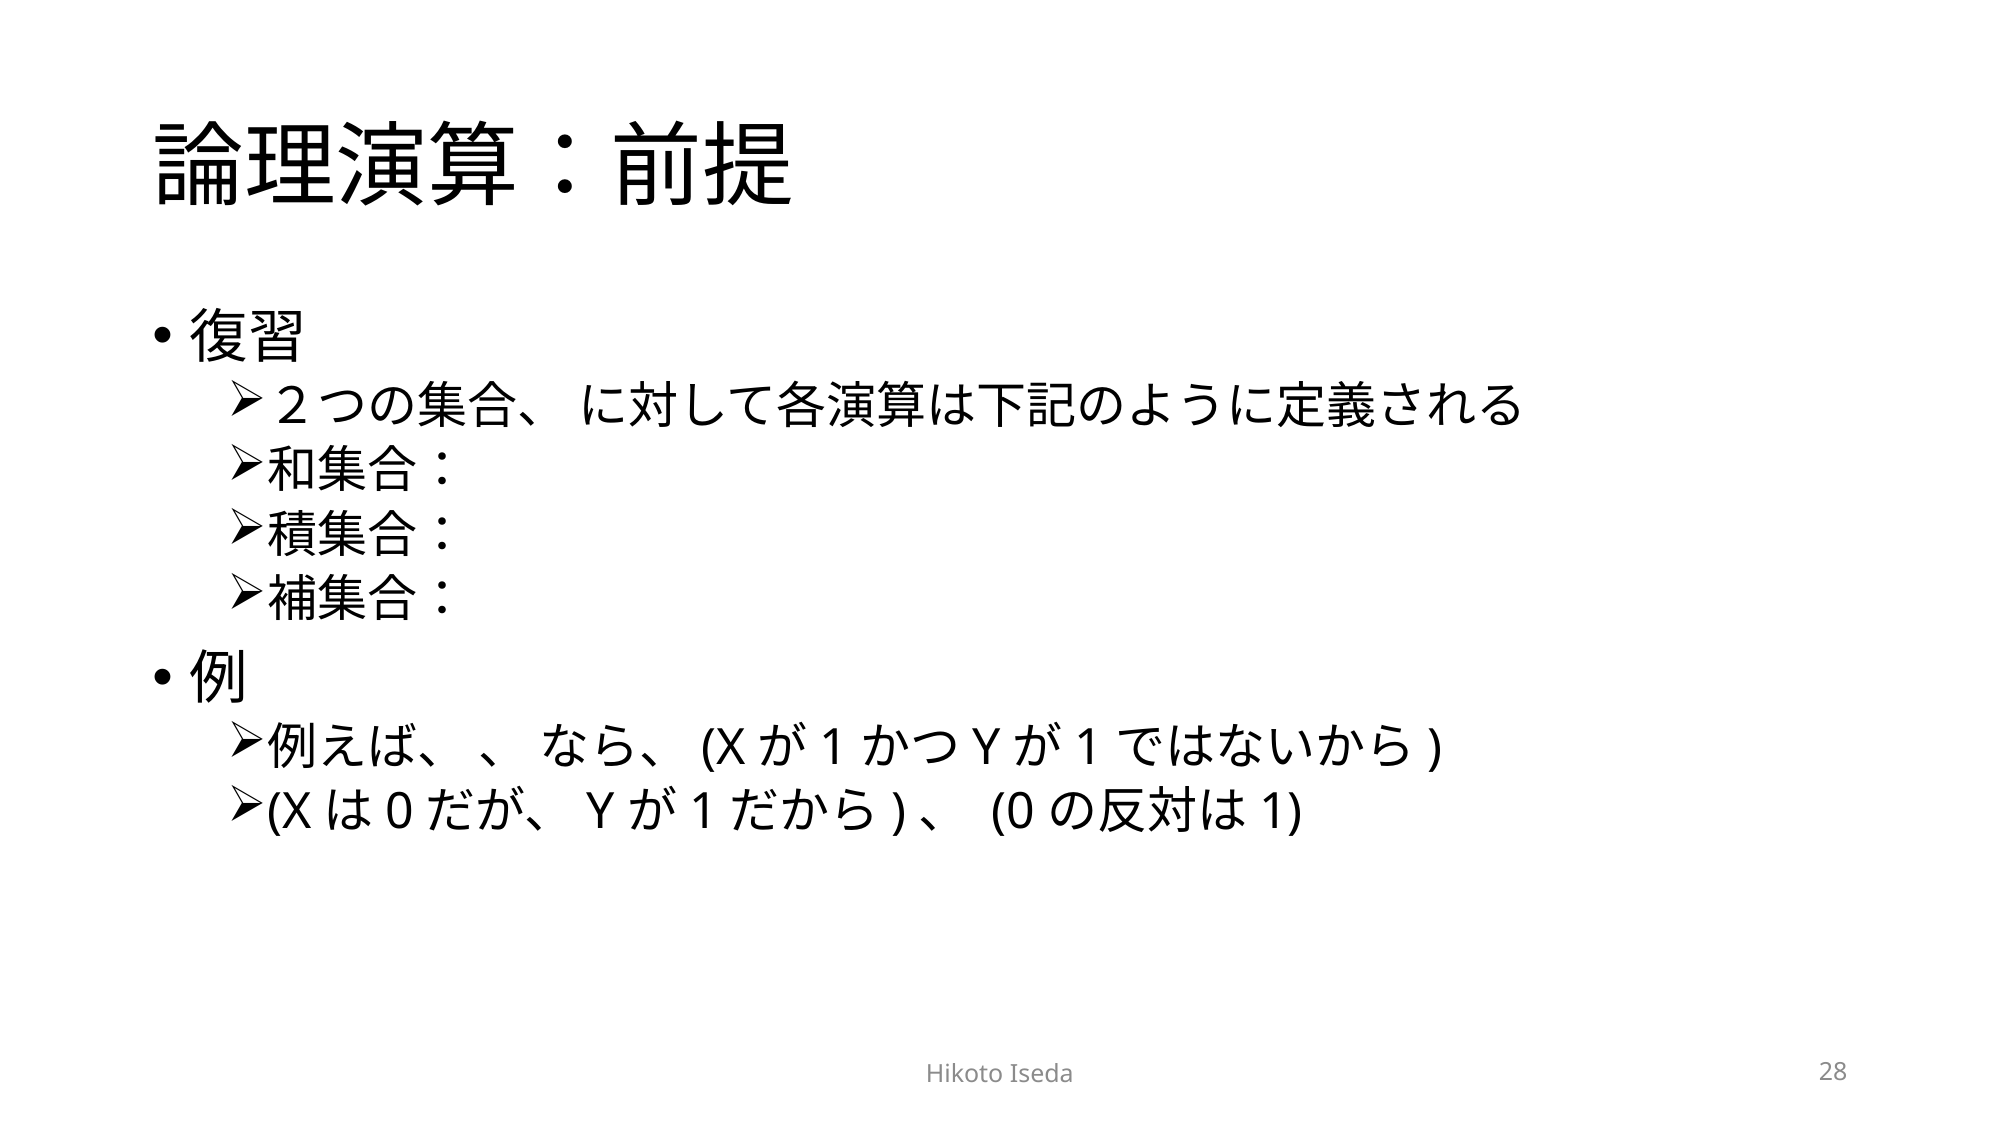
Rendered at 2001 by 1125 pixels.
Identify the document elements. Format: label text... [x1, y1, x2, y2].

title 論理演算：前提 [137, 59, 1863, 278]
slide_number 28 [1412, 1042, 1863, 1103]
footer Hikoto Iseda [662, 1042, 1338, 1103]
